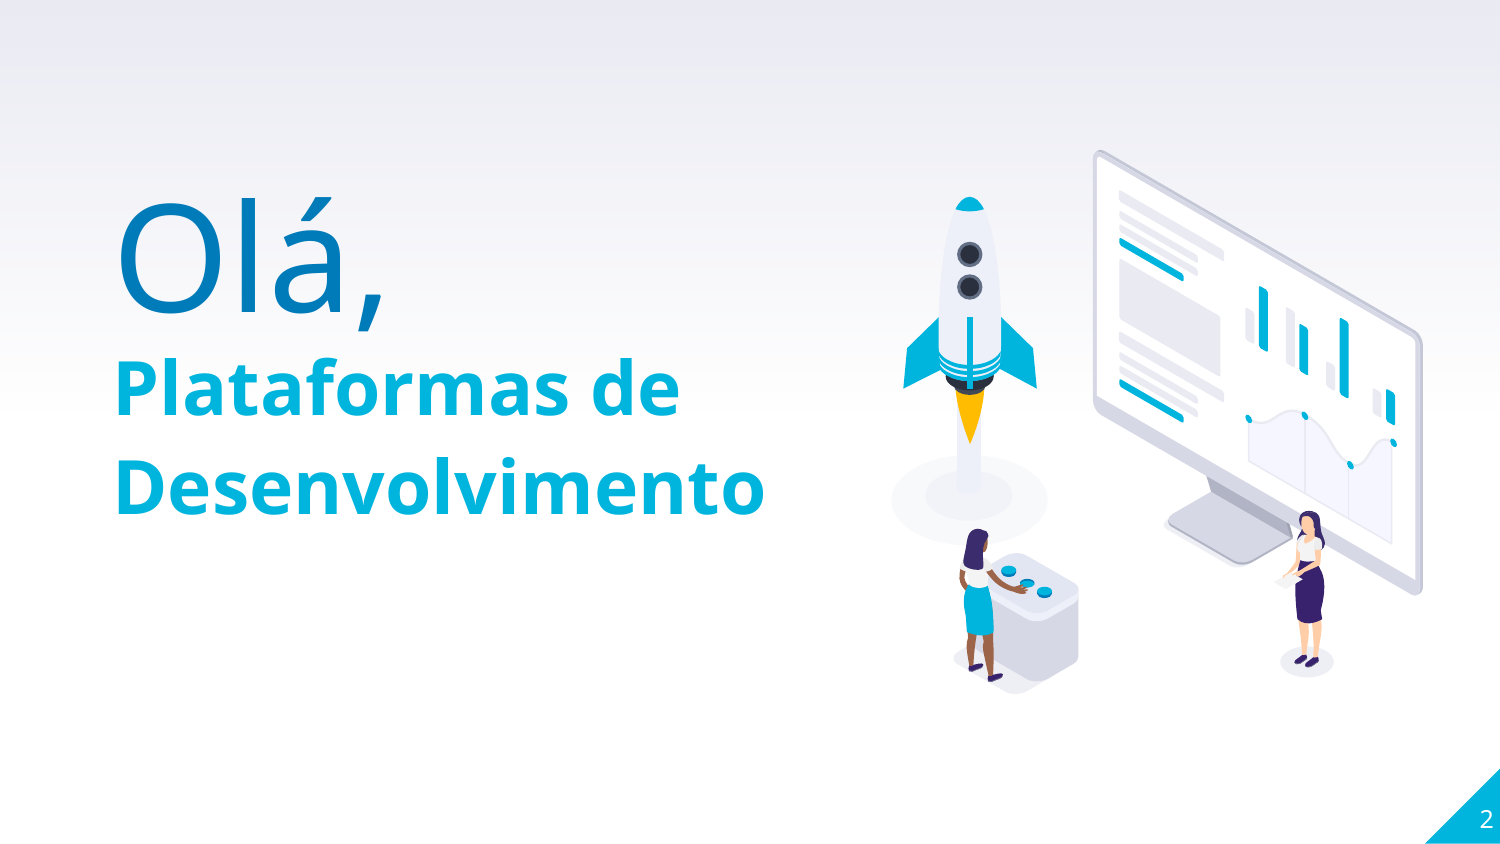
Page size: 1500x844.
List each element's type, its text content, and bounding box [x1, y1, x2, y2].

subtitle Plataformas de Desenvolvimento [112, 331, 826, 647]
title Olá, [112, 197, 826, 331]
slide_number 2 [1418, 760, 1494, 838]
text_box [891, 149, 1424, 695]
